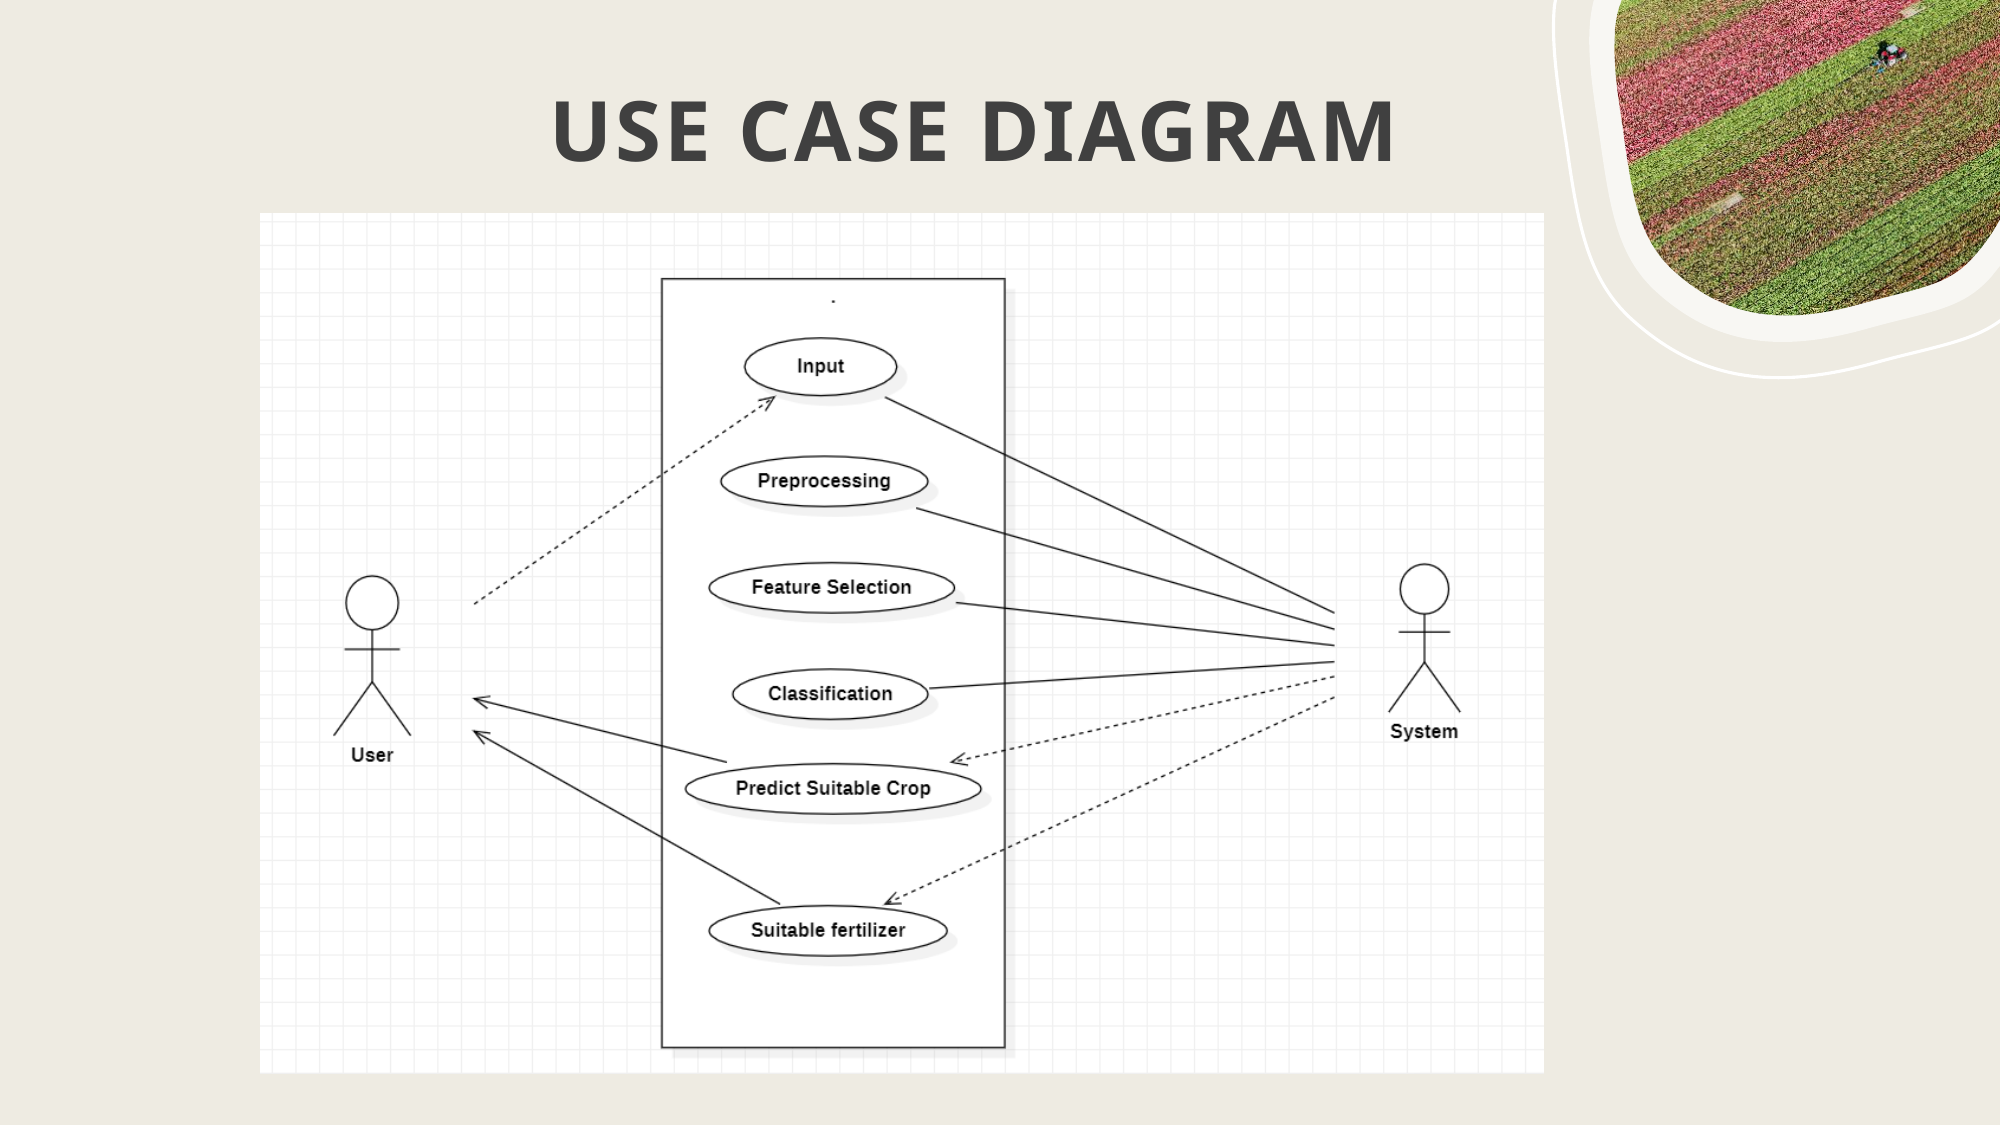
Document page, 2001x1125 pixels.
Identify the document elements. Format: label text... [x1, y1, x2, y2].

title USE CASE DIAGRAM [189, 0, 1614, 194]
picture [259, 213, 1544, 1075]
picture [1614, 0, 2000, 316]
